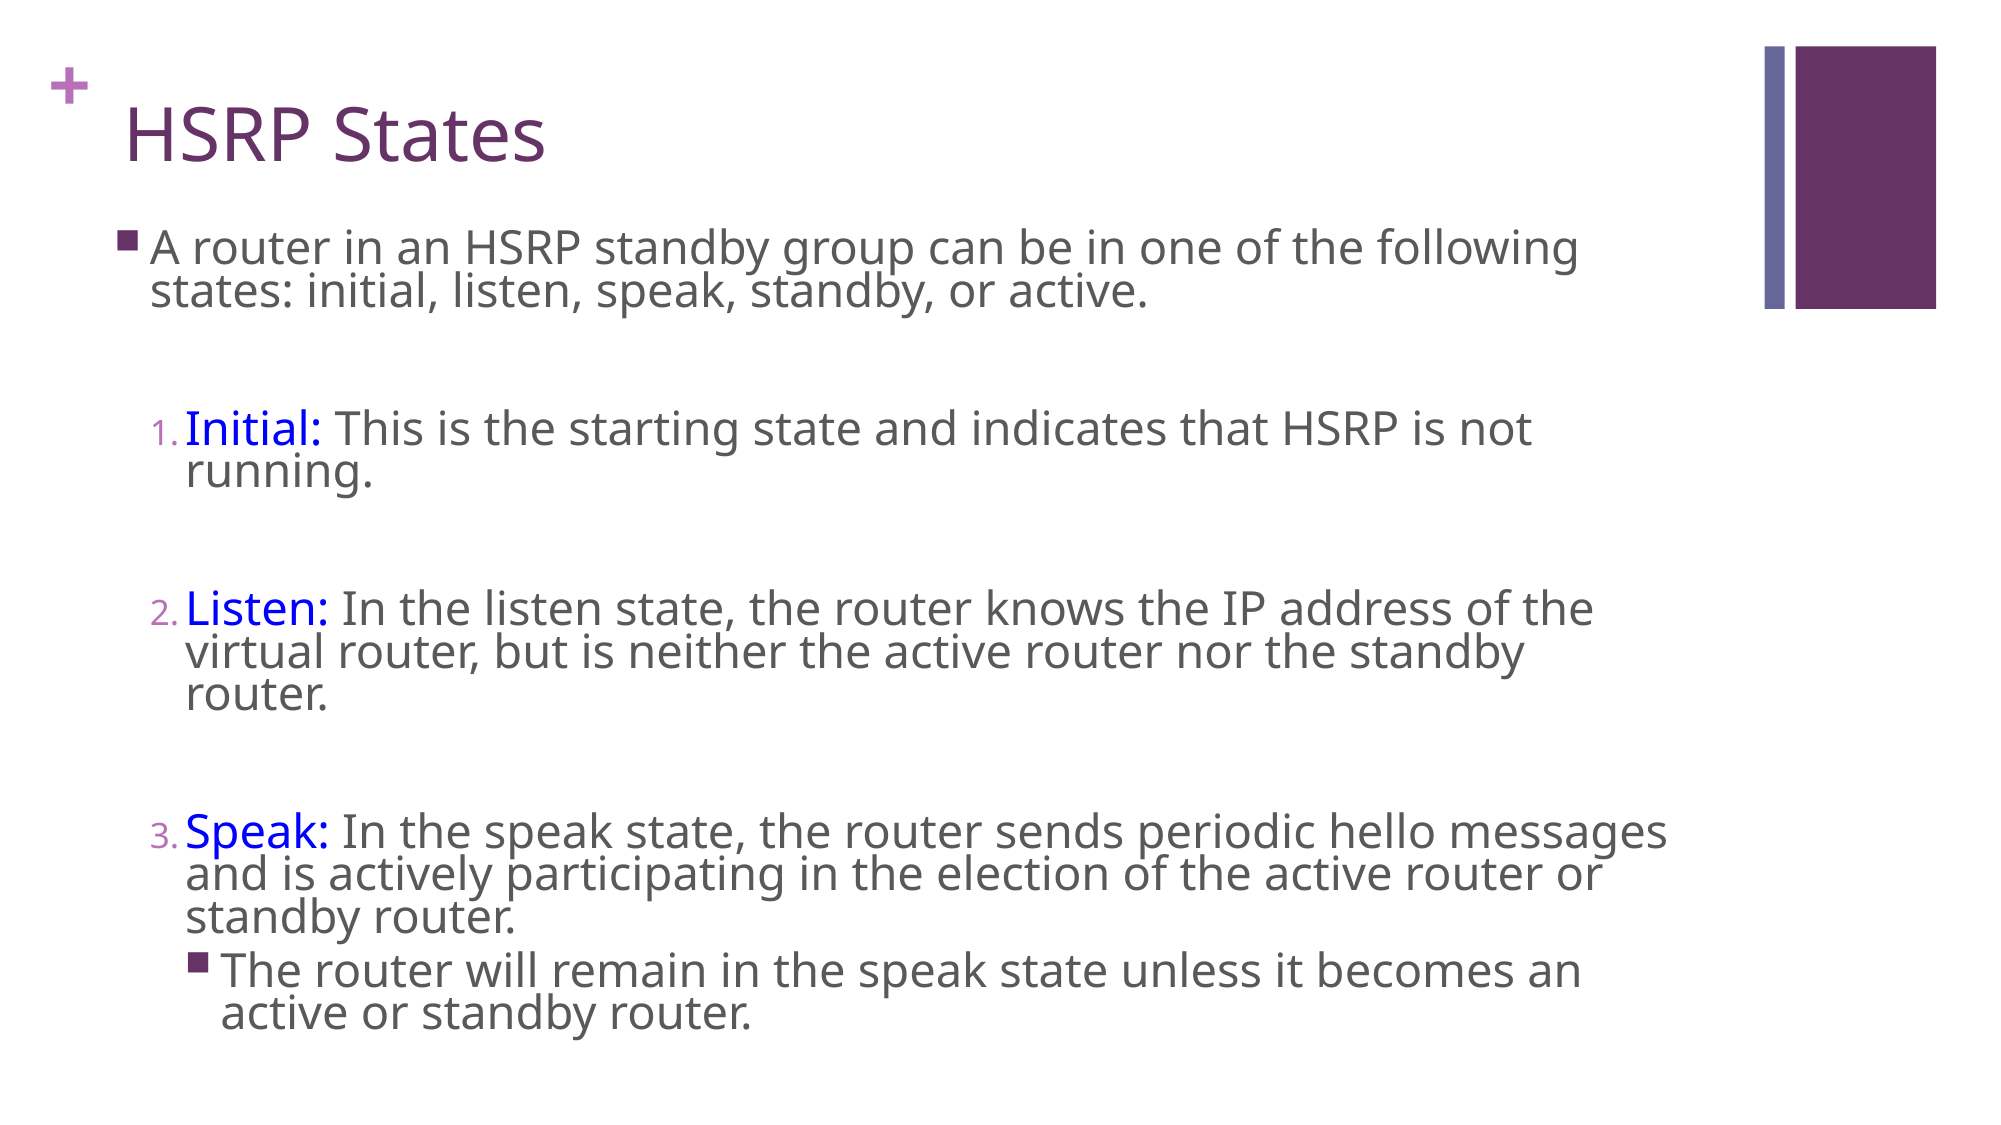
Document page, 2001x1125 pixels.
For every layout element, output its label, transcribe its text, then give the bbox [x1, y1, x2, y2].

list A router in an HSRP standby group can be in one of the following states: initial, listen, speak, standby, or active. Initial: This is the starting state and indicates that HSRP is not running. Listen: In the listen state, the router knows the IP address of the virtual router, but is neither the active router nor the standby router. Speak: In the speak state, the router sends periodic hello messages and is actively participating in the election of the active router or standby router. The router will remain in the speak state unless it becomes an active or standby router. [99, 223, 1695, 1053]
title HSRP States [109, 79, 1762, 263]
